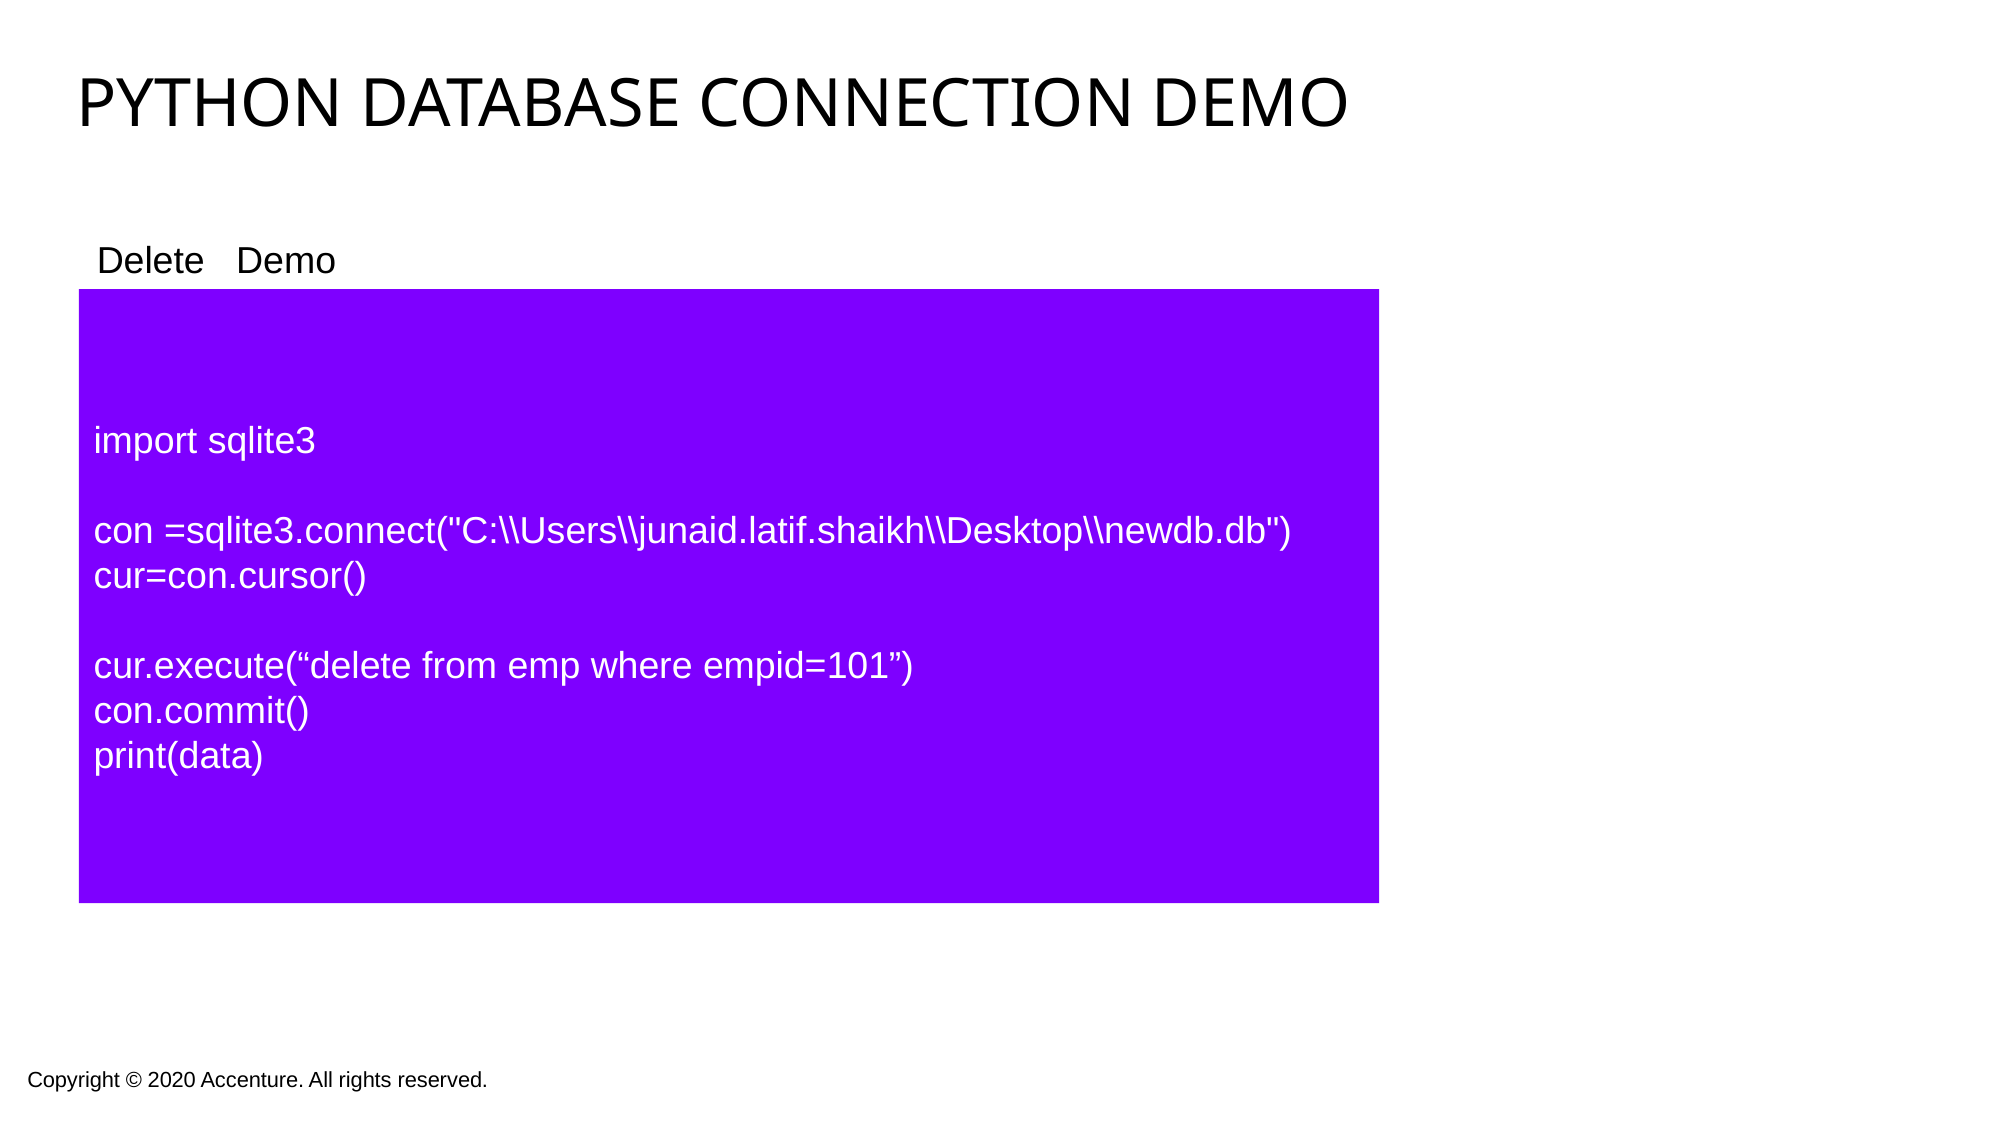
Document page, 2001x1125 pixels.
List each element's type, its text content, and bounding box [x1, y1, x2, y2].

text_box import sqlite3 con =sqlite3.connect("C:\\Users\\junaid.latif.shaikh\\Desktop\\newdb.db") cur=con.cursor() cur.execute(“delete from emp where empid=101”) con.commit() print(data) [78, 288, 1380, 904]
list Delete Demo [61, 228, 1938, 1060]
title Python database connection Demo [62, 62, 1938, 150]
